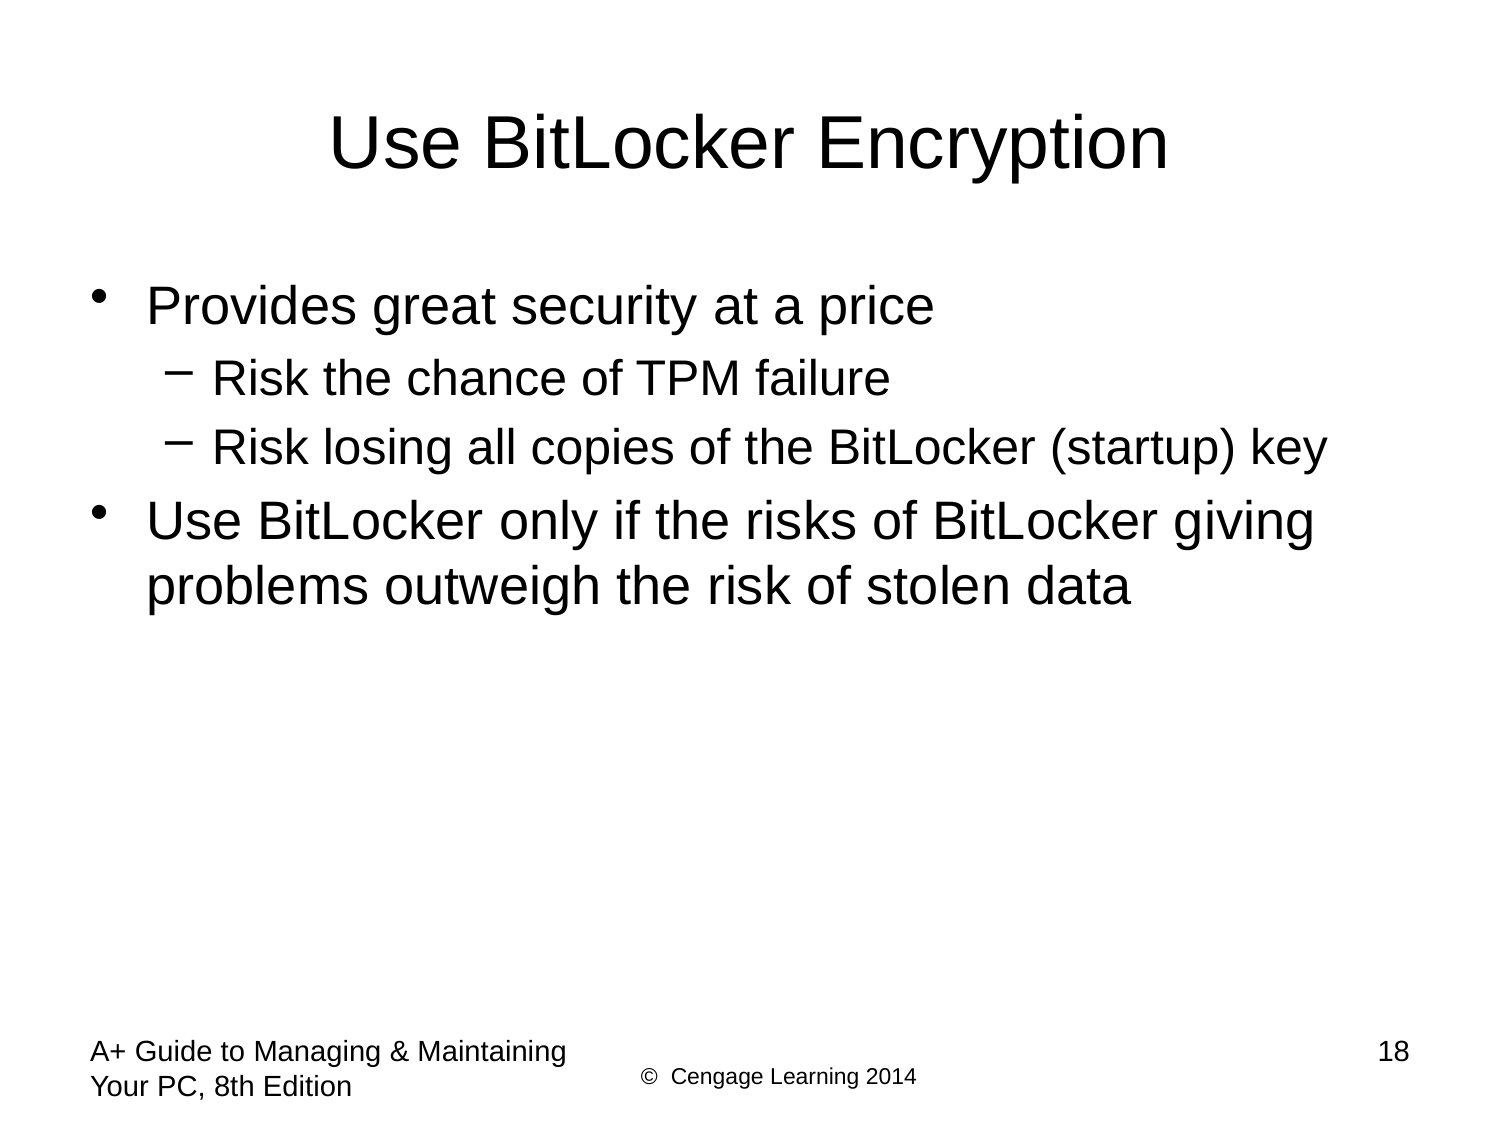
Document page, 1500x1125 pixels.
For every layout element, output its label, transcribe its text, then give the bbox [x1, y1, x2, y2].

title Use BitLocker Encryption [75, 45, 1425, 233]
footer A+ Guide to Managing & Maintaining Your PC, 8th Edition [74, 1024, 601, 1103]
slide_number 18 [1074, 1024, 1426, 1103]
list Provides great security at a price Risk the chance of TPM failure Risk losing all copies of the BitLocker (startup) key Use BitLocker only if the risks of BitLocker giving problems outweigh the risk of stolen data [75, 262, 1425, 1005]
